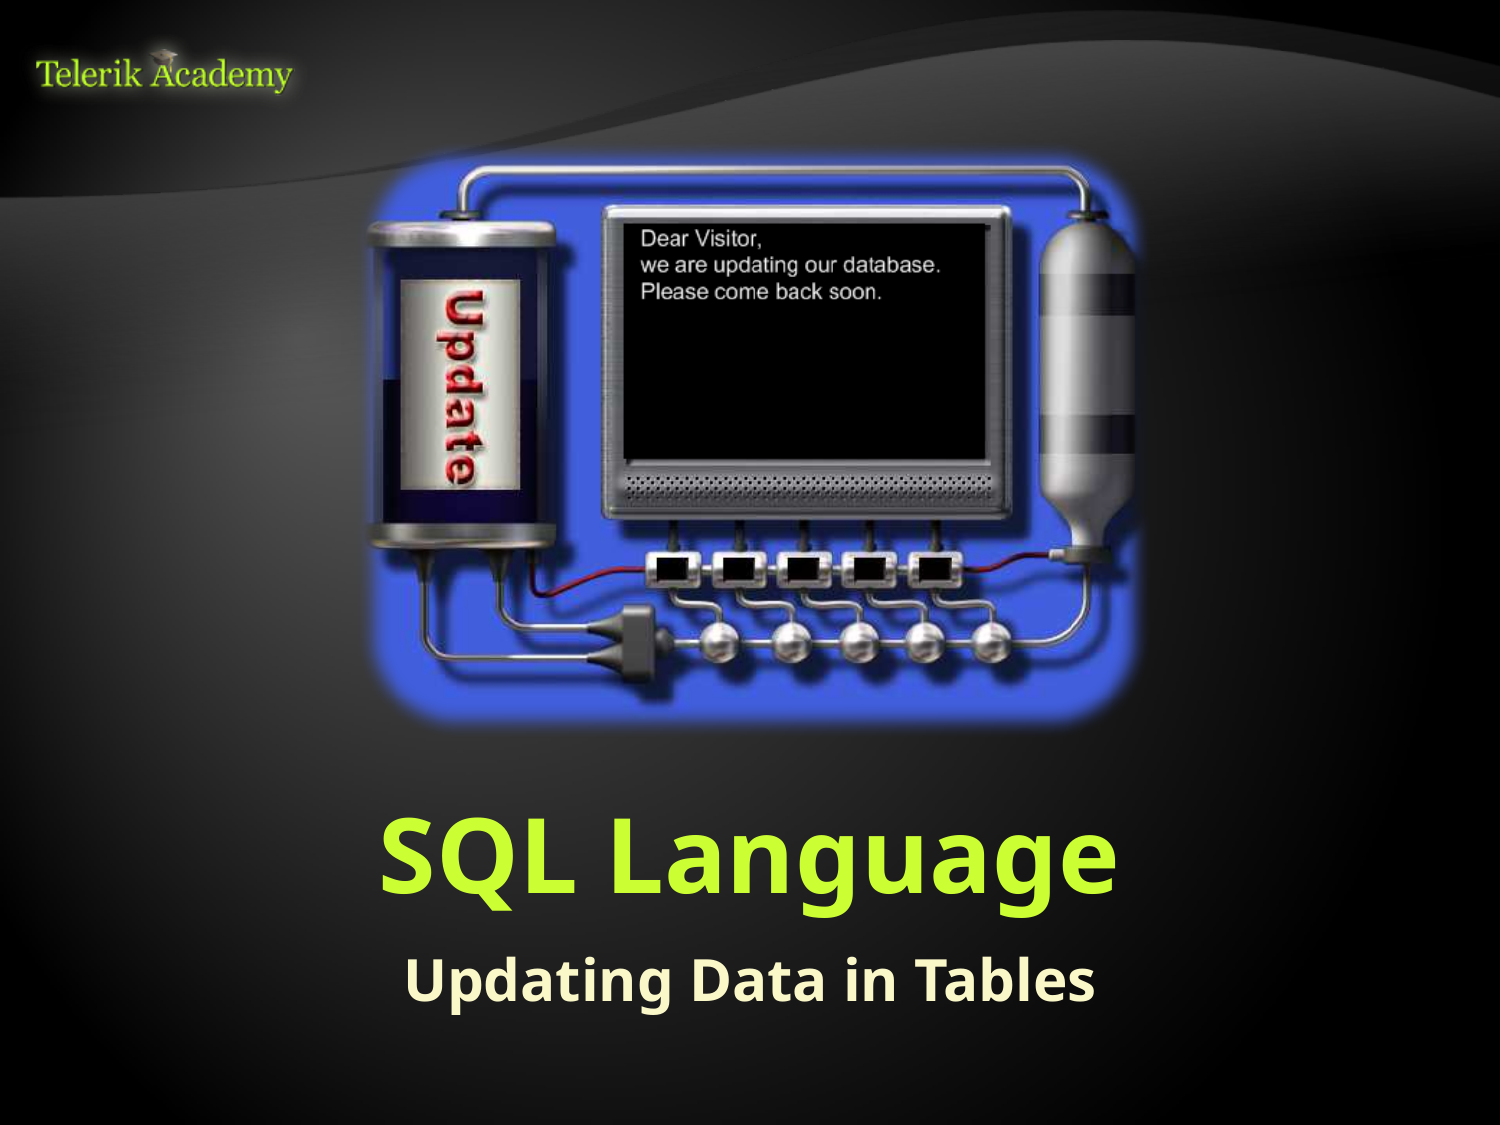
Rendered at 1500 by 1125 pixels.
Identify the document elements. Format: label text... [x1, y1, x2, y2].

subtitle Updating Data in Tables [75, 931, 1425, 1025]
picture [0, 0, 1500, 1125]
title SQL Language [75, 800, 1425, 913]
